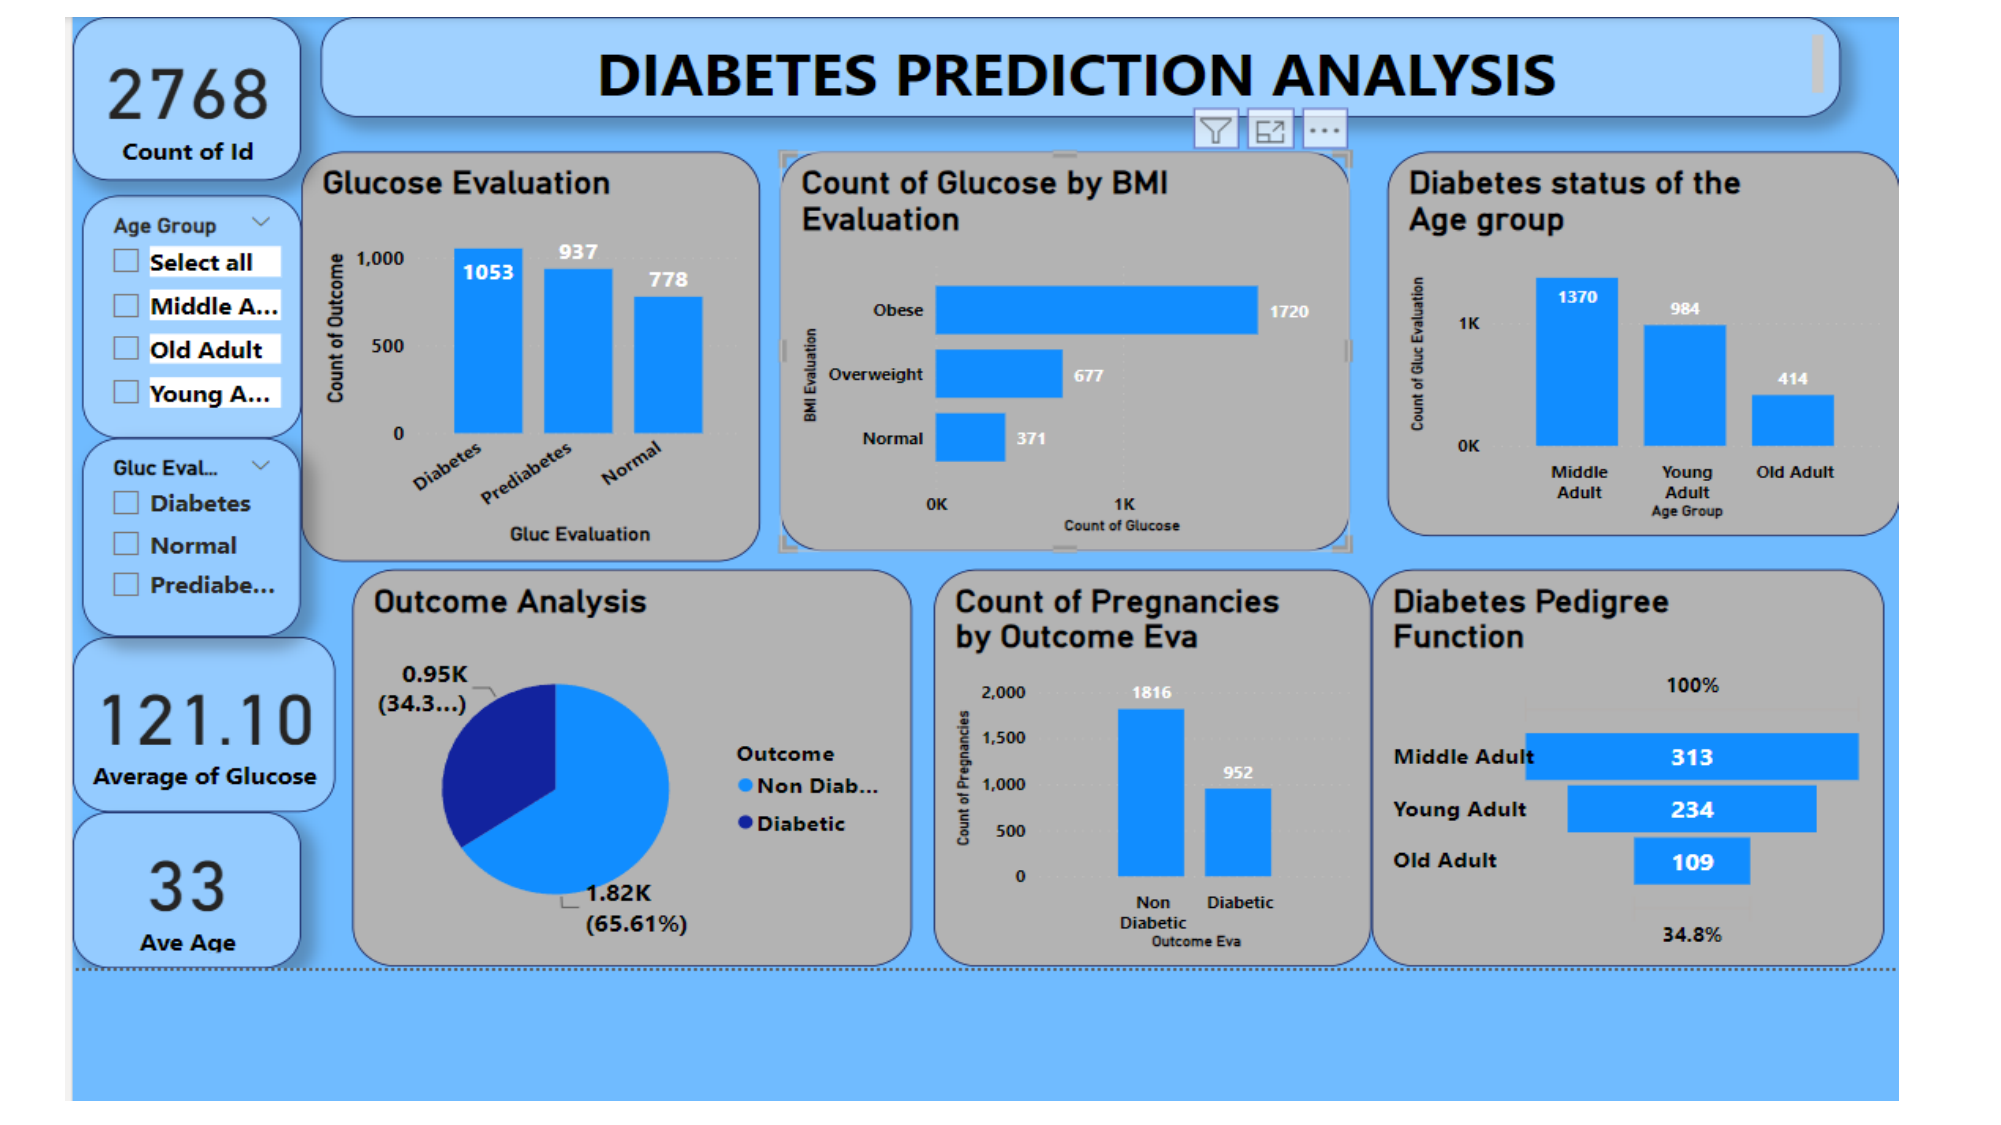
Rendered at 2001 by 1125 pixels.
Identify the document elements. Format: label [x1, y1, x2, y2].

list [65, 17, 1899, 1101]
